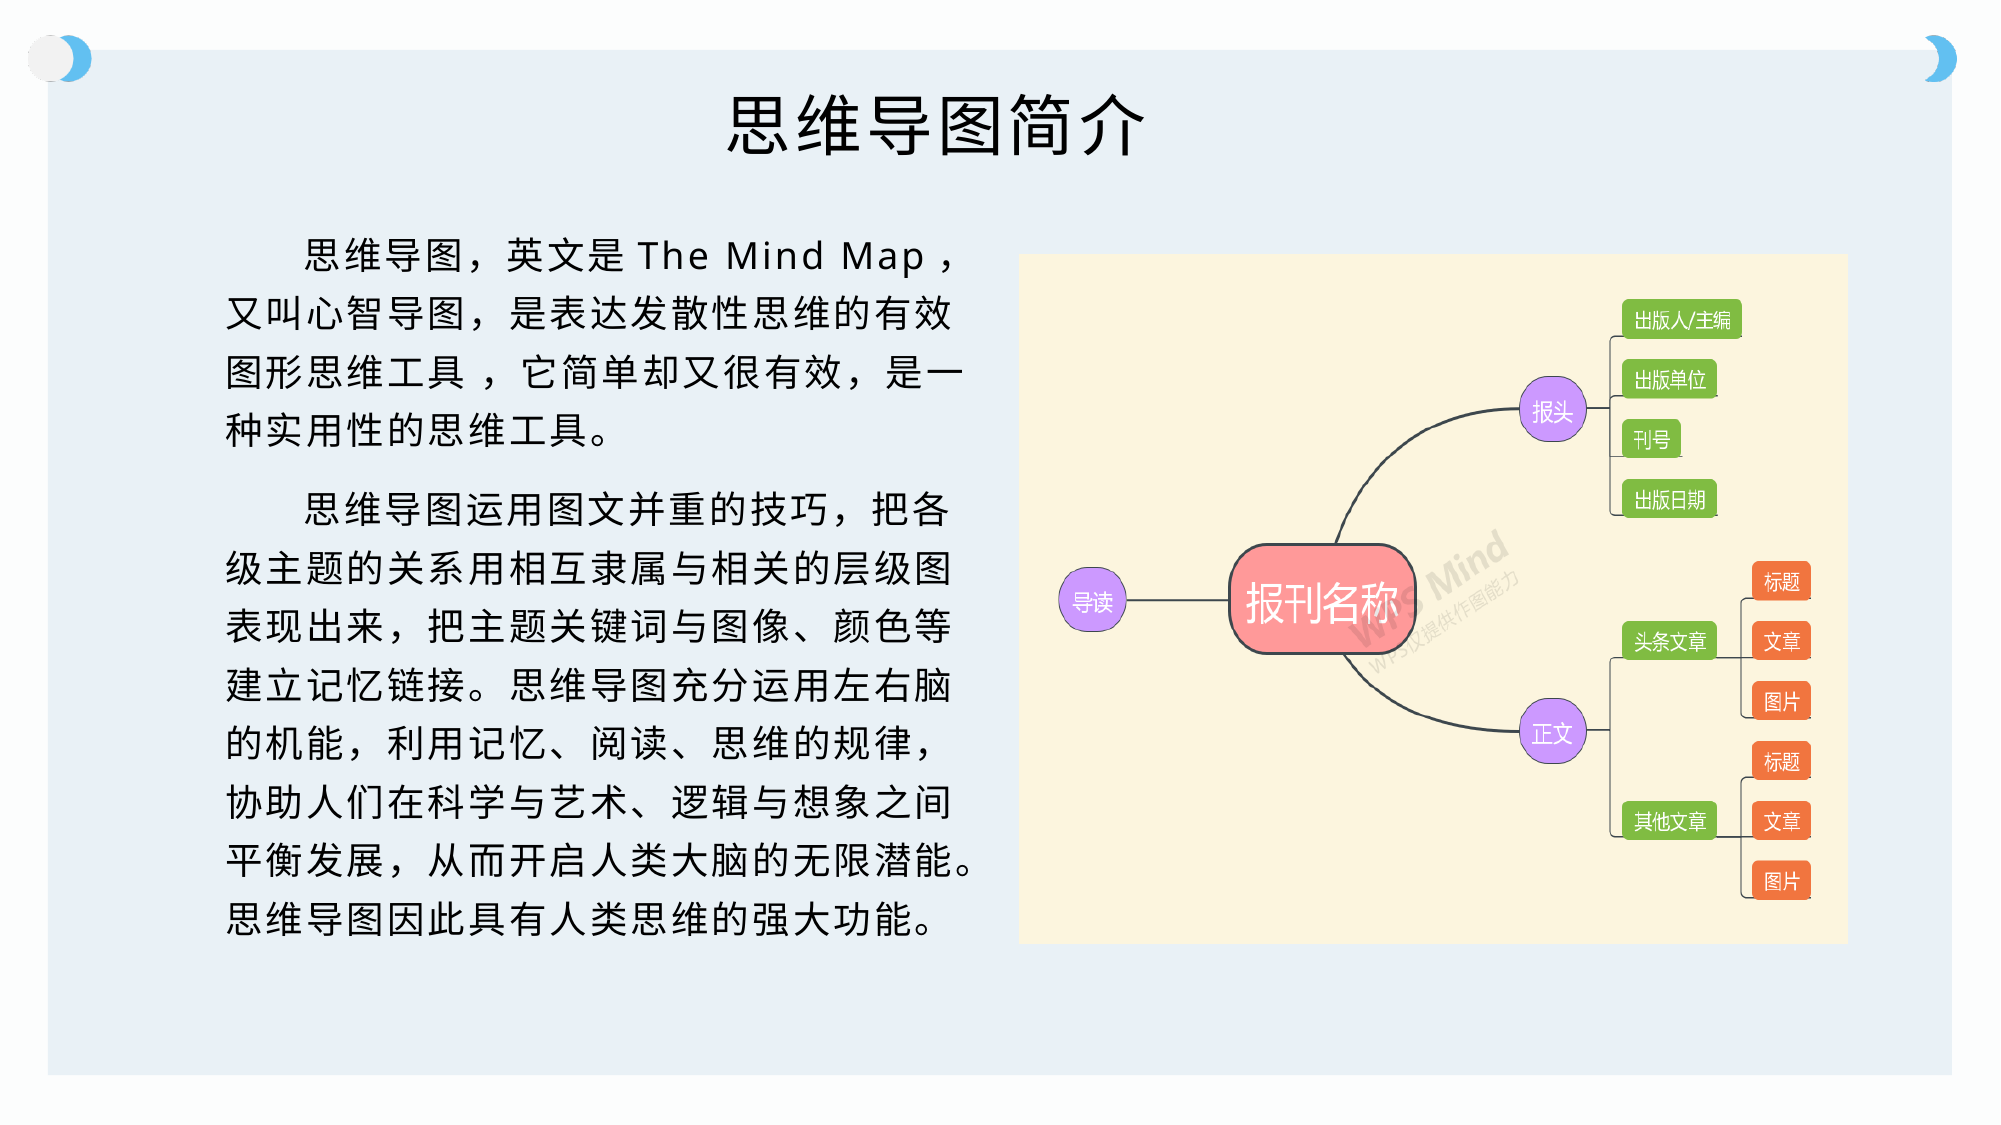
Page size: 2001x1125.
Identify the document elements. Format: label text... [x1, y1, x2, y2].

list 思维导图，英文是The Mind Map，又叫心智导图，是表达发散性思维的有效图形思维工具 ，它简单却又很有效，是一种实用性的思维工具。 思维导图运用图文并重的技巧，把各级主题的关系用相互隶属与相关的层级图表现出来，把主题关键词与图像、颜色等建立记忆链接。思维导图充分运用左右脑的机能，利用记忆、阅读、思维的规律，协助人们在科学与艺术、逻辑与想象之间平衡发展，从而开启人类大脑的无限潜能。思维导图因此具有人类思维的强大功能。 [210, 210, 1000, 921]
title 思维导图简介 [210, 63, 1790, 179]
picture [1881, 0, 2000, 118]
picture [0, 0, 119, 118]
picture [1019, 254, 1853, 947]
